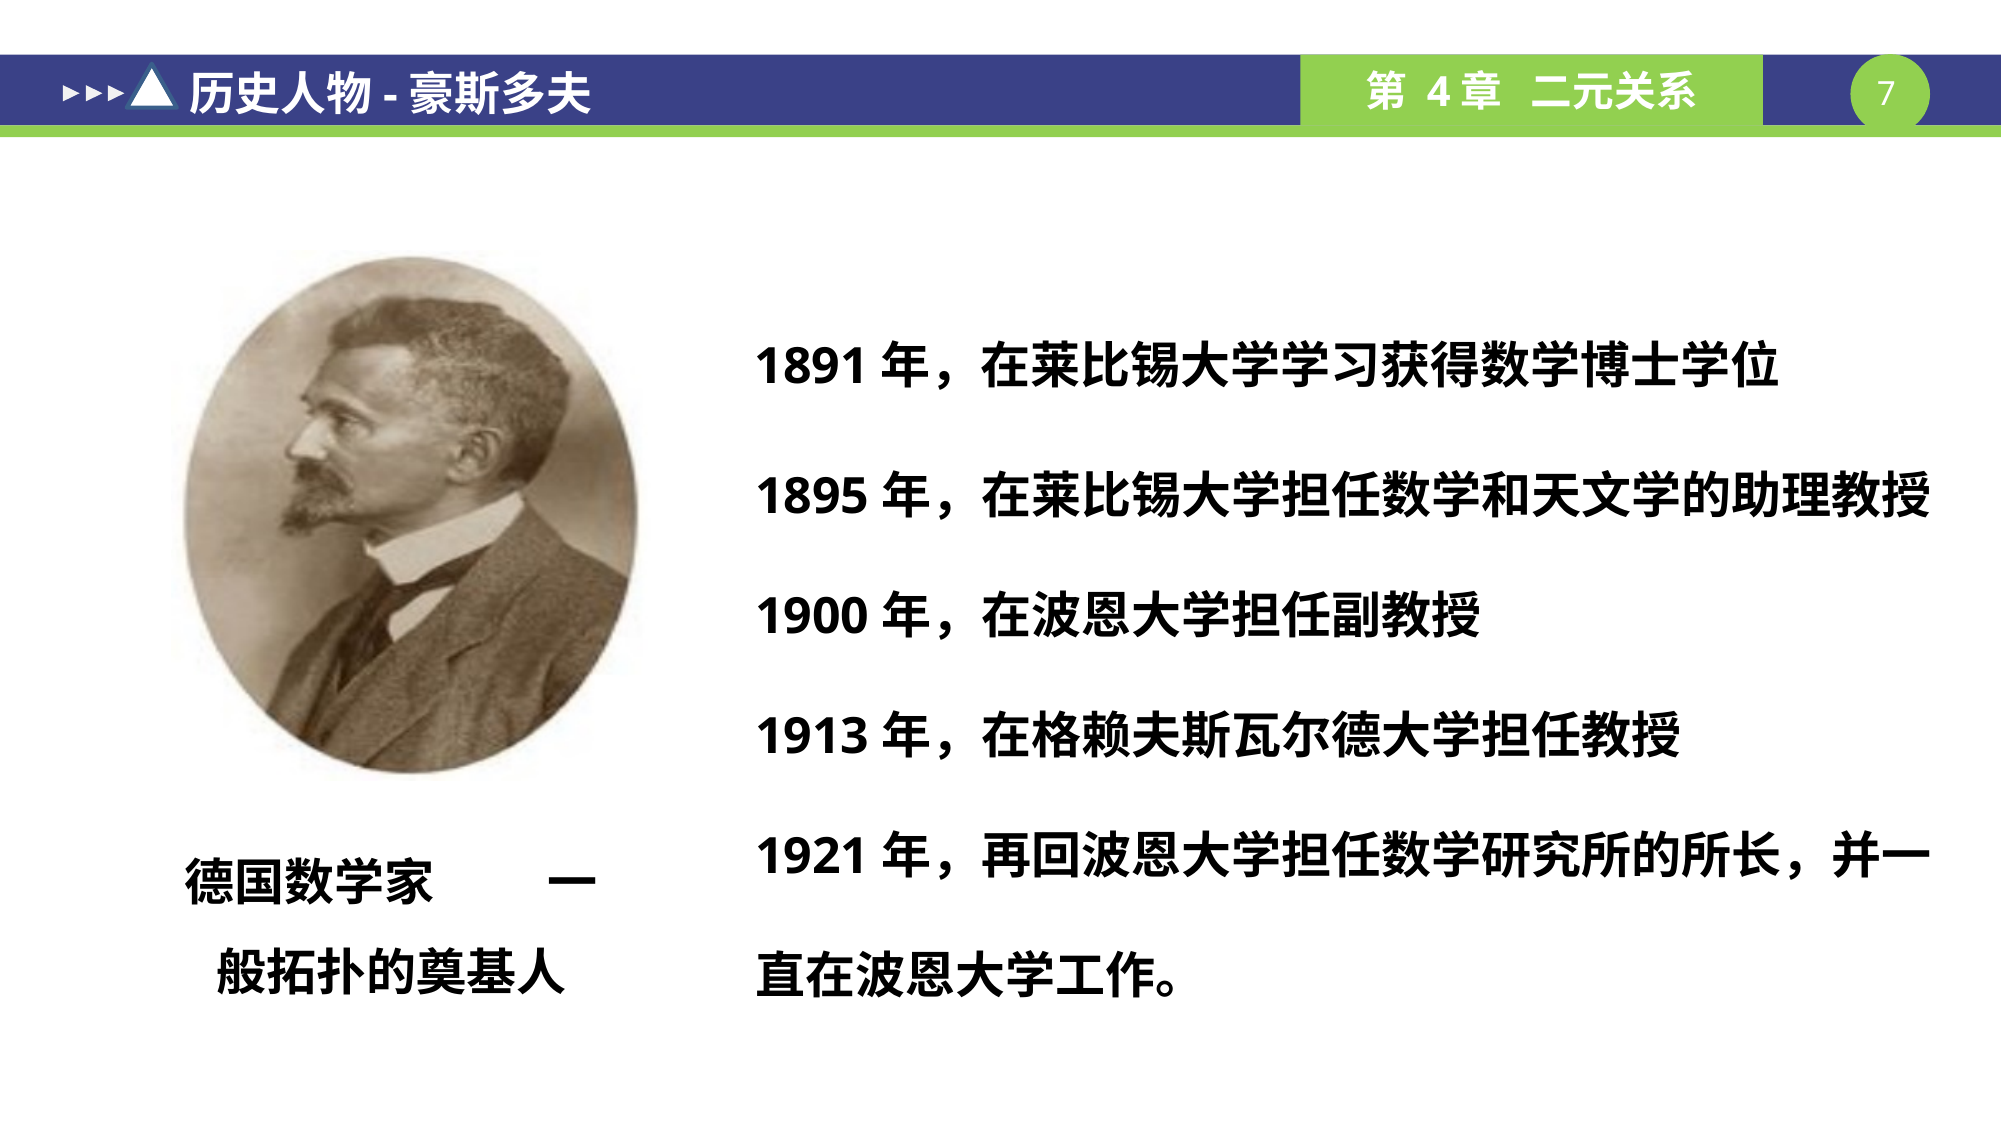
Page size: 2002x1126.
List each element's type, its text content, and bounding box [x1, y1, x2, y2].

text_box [126, 59, 998, 126]
text_box 1891年，在莱比锡大学学习获得数学博士学位 [739, 296, 1796, 401]
text_box 1895年，在莱比锡大学担任数学和天文学的助理教授 1900年，在波恩大学担任副教授 1913年，在格赖夫斯瓦尔德大学担任教授 1921年，再回波恩大学担任数学研究所的所长，并一直在波恩大学工作。 [740, 395, 1983, 1011]
text_box 德国数学家 一般拓扑的奠基人 [151, 812, 631, 1008]
picture [171, 249, 651, 781]
